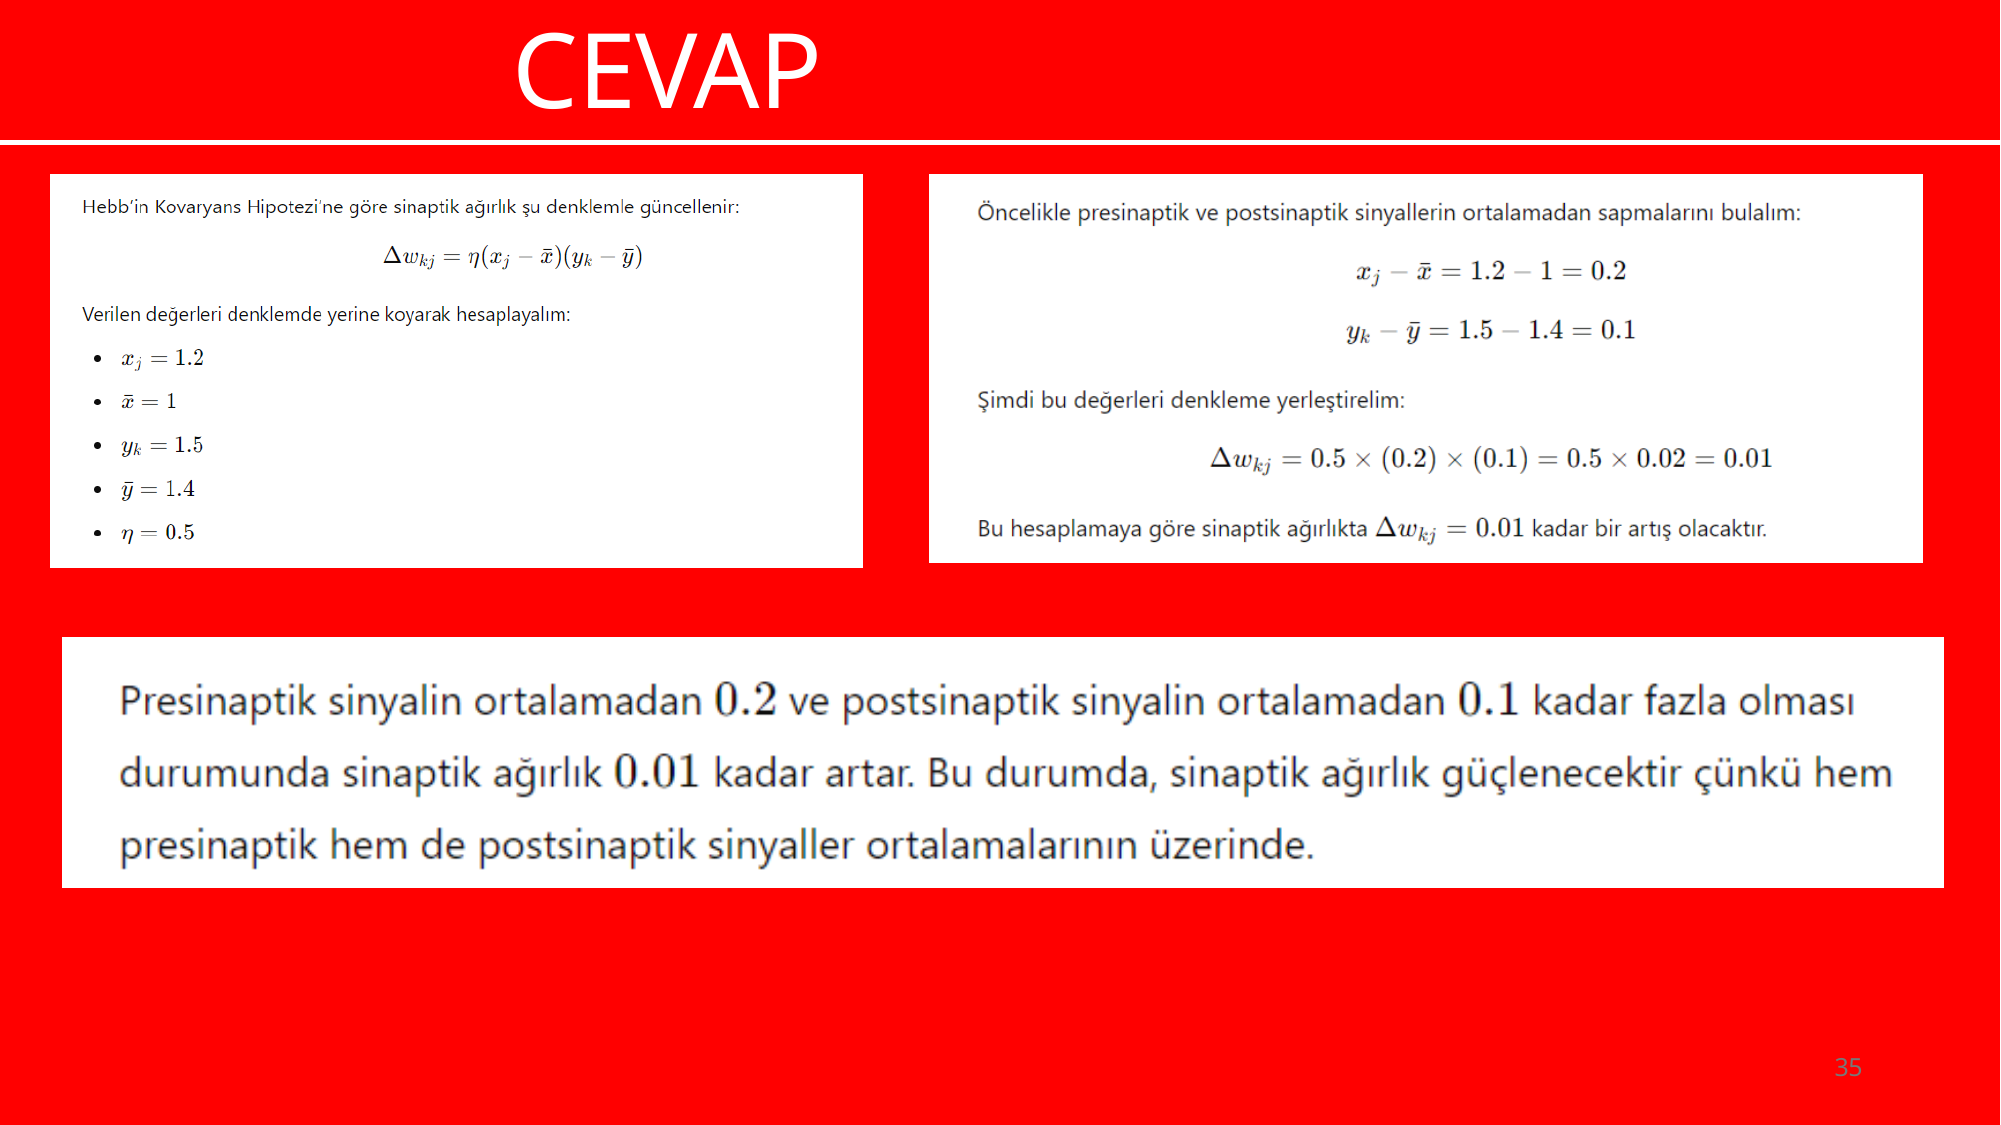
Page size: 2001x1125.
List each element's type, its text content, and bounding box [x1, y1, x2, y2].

text_box CEVAP [483, 2, 1517, 130]
slide_number 35 [1412, 888, 1863, 1125]
picture [61, 636, 1945, 888]
picture [49, 174, 863, 569]
picture [929, 174, 1924, 563]
